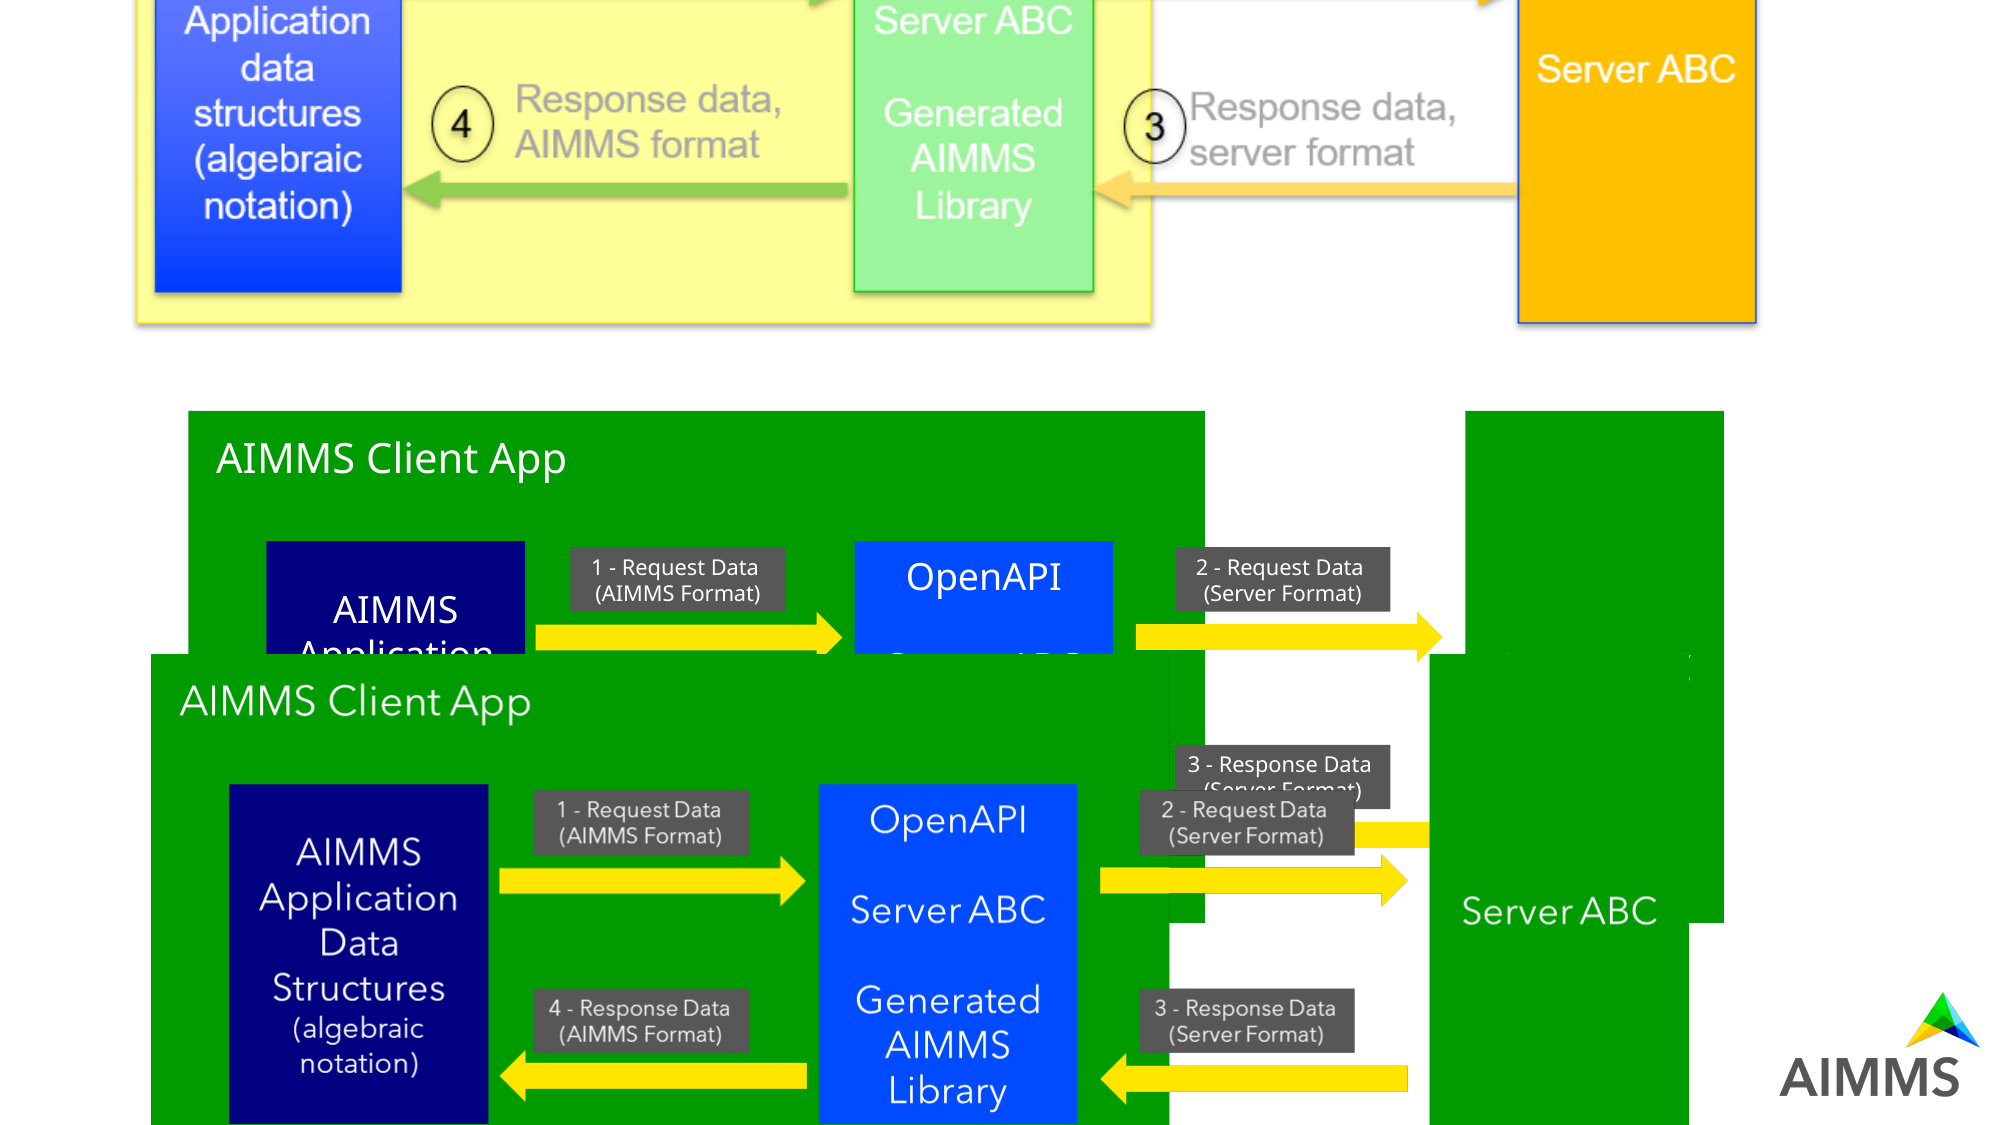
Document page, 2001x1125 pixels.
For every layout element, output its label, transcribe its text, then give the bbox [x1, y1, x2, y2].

text_box AIMMS Client App [200, 424, 648, 511]
picture [151, 654, 1689, 1125]
text_box Server ABC [1465, 410, 1724, 923]
text_box [1135, 611, 1443, 652]
text_box [535, 611, 843, 652]
picture [1779, 992, 1980, 1097]
text_box OpenAPI Server ABC Generated AIMMS Library [854, 541, 1114, 652]
text_box AIMMS Application Data Structures (algebraic notation) [264, 539, 527, 652]
text_box 1 - Request Data (AIMMS Format) [570, 547, 786, 612]
text_box [188, 410, 1205, 652]
picture [112, 0, 1783, 346]
text_box 2 - Request Data (Server Format) [1175, 547, 1391, 612]
